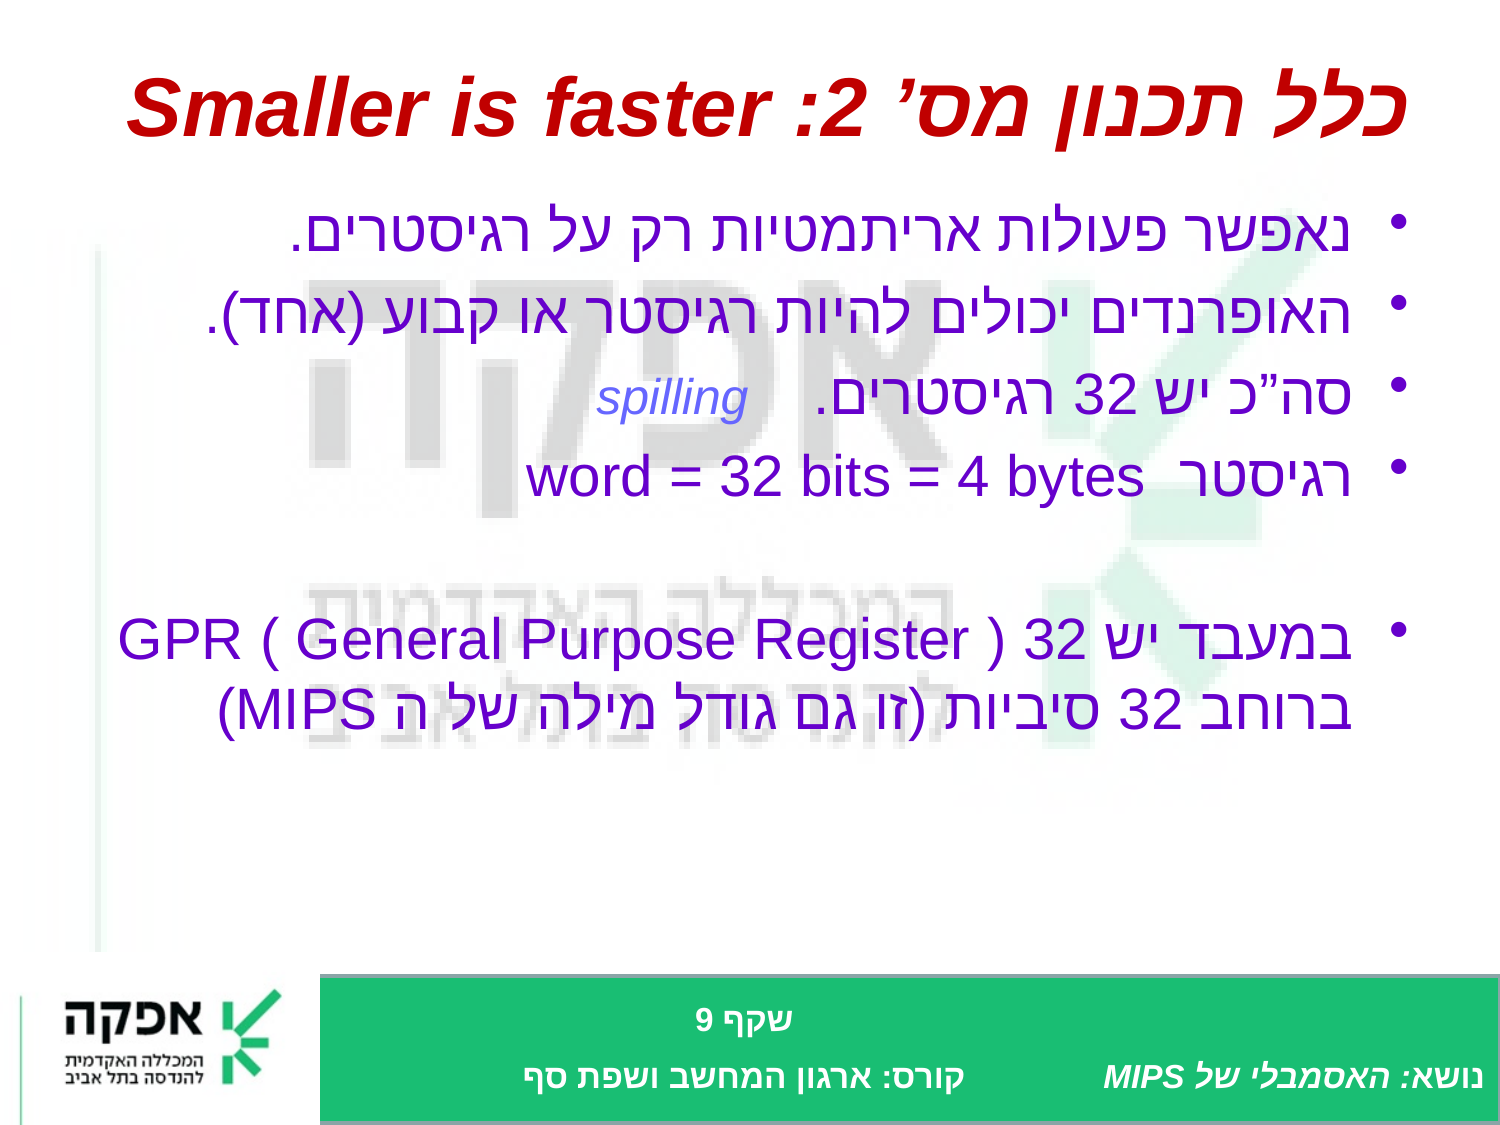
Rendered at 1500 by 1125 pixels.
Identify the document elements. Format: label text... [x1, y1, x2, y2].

picture [0, 952, 320, 1125]
list נאפשר פעולות אריתמטיות רק על רגיסטרים. האופרנדים יכולים להיות רגיסטר או קבוע (אחד). סה”כ יש 32 רגיסטרים. spilling רגיסטר word = 32 bits = 4 bytes במעבד יש 32 GPR ( General Purpose Register ) ברוחב 32 סיביות (זו גם גודל מילה של ה MIPS) [75, 186, 1425, 929]
title כלל תכנון מס’ 2: Smaller is faster [74, 44, 1426, 162]
footer שקף 9 קורס: ארגון המחשב ושפת סף [466, 990, 1023, 1107]
slide_number נושא: האסמבלי של MIPS [1023, 990, 1500, 1107]
